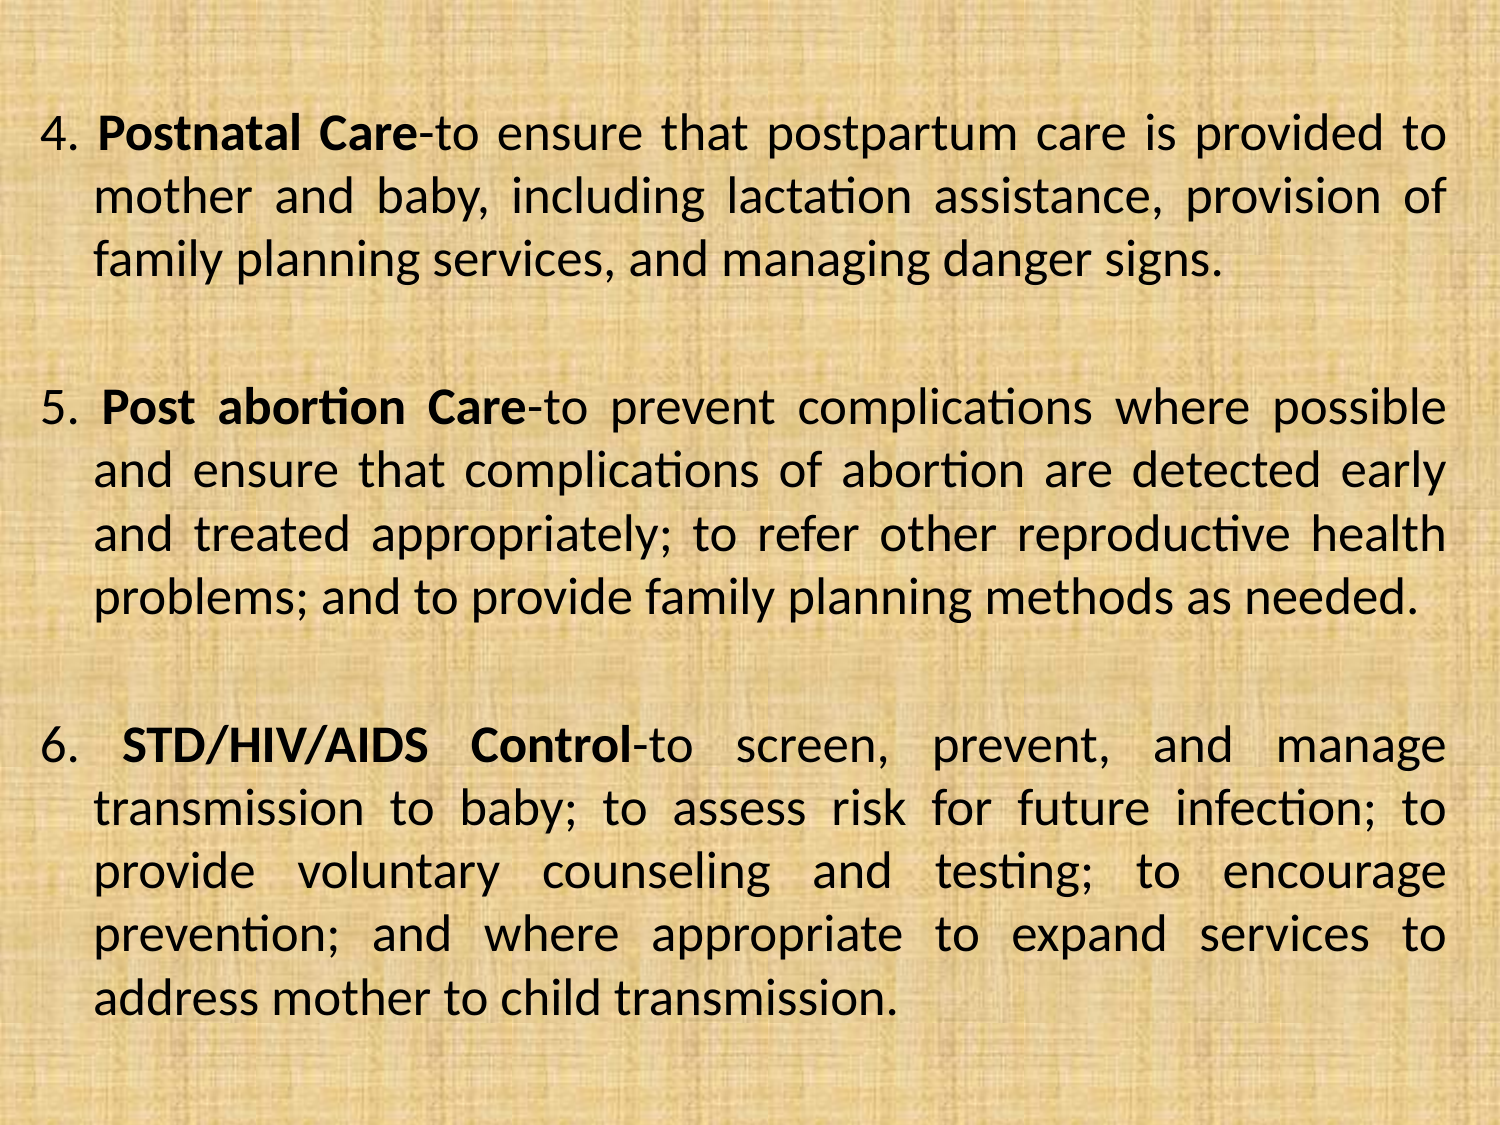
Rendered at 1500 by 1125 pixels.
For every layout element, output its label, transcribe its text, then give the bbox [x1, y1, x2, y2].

list 4. Postnatal Care-to ensure that postpartum care is provided to mother and baby, including lactation assistance, provision of family planning services, and managing danger signs. 5. Post abortion Care-to prevent complications where possible and ensure that complications of abortion are detected early and treated appropriately; to refer other reproductive health problems; and to provide family planning methods as needed. 6. STD/HIV/AIDS Control-to screen, prevent, and manage transmission to baby; to assess risk for future infection; to provide voluntary counseling and testing; to encourage prevention; and where appropriate to expand services to address mother to child transmission. [24, 24, 1463, 1125]
picture [0, 0, 1500, 1125]
